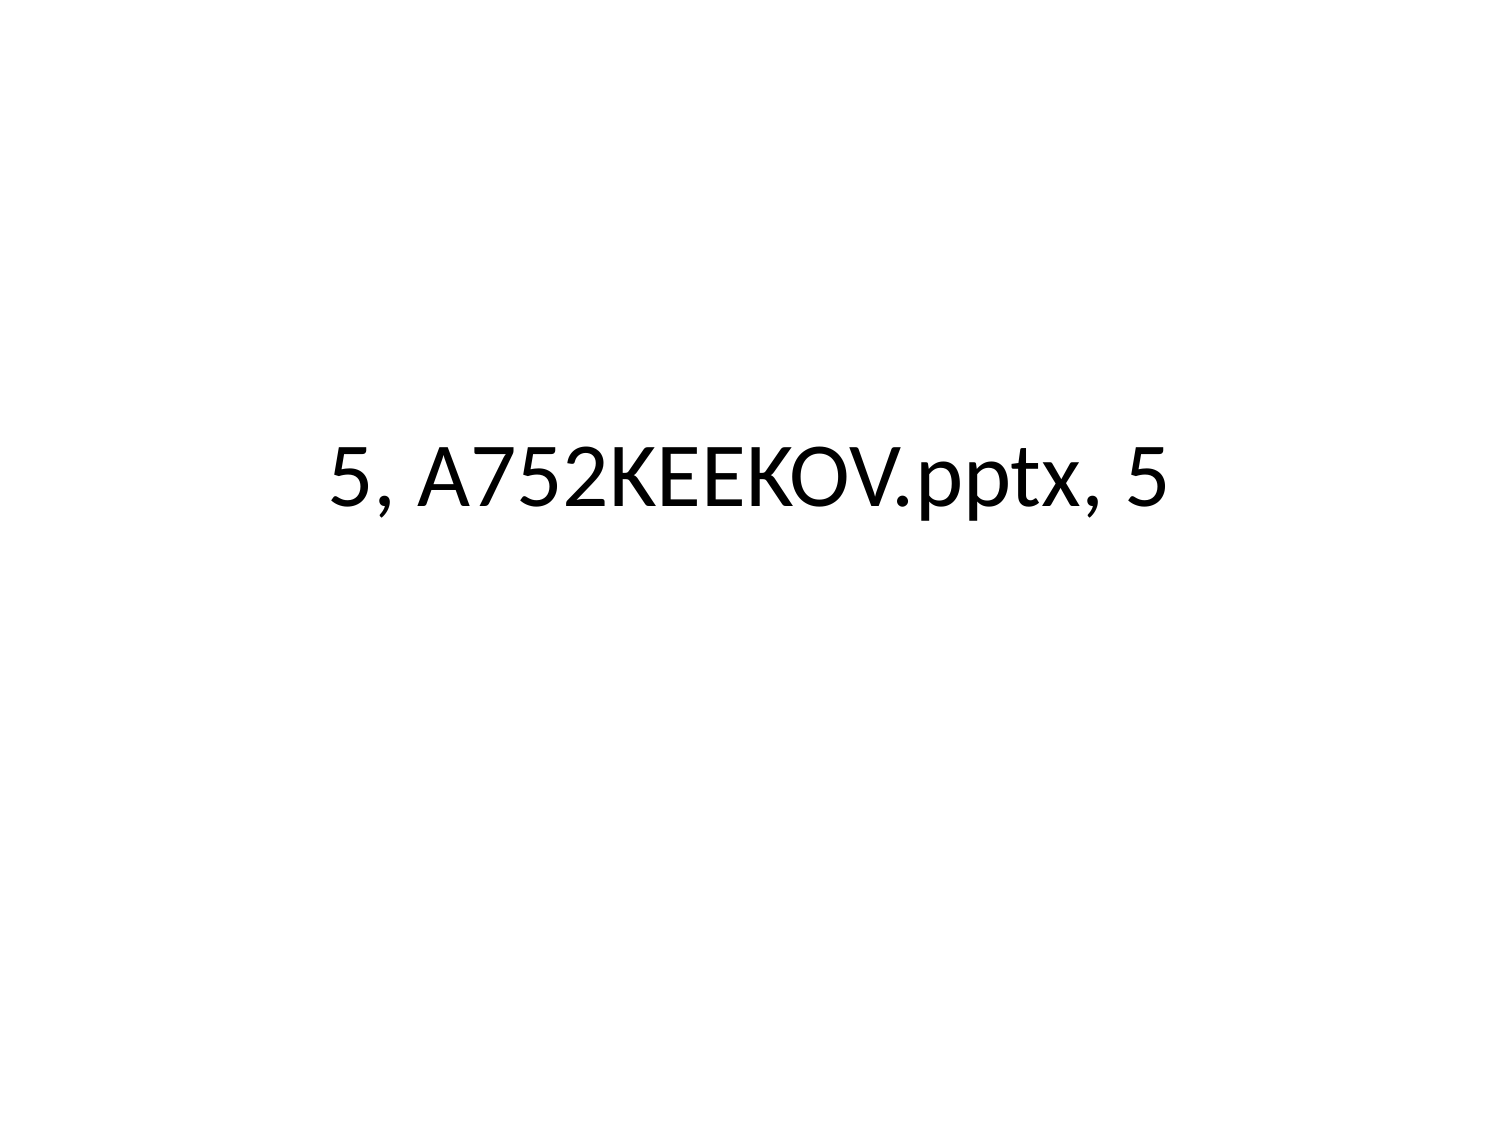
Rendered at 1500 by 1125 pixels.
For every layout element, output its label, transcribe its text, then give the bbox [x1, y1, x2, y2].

title 5, A752KEEKOV.pptx, 5 [112, 349, 1388, 591]
